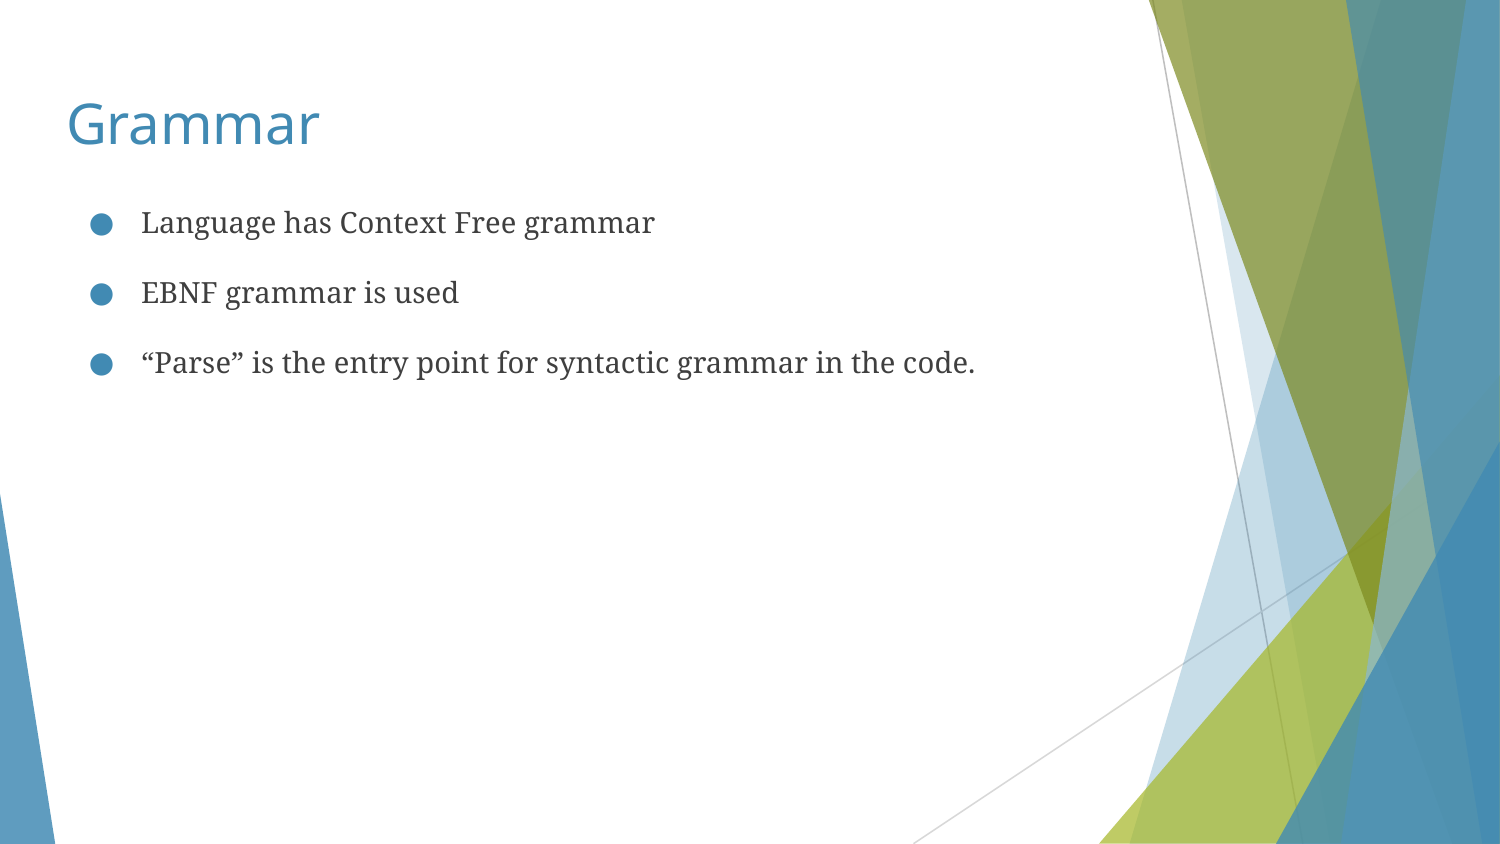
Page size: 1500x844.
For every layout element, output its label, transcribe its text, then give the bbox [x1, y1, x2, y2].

title Grammar [51, 72, 1449, 167]
list Language has Context Free grammar EBNF grammar is used “Parse” is the entry point for syntactic grammar in the code. [51, 189, 1449, 750]
